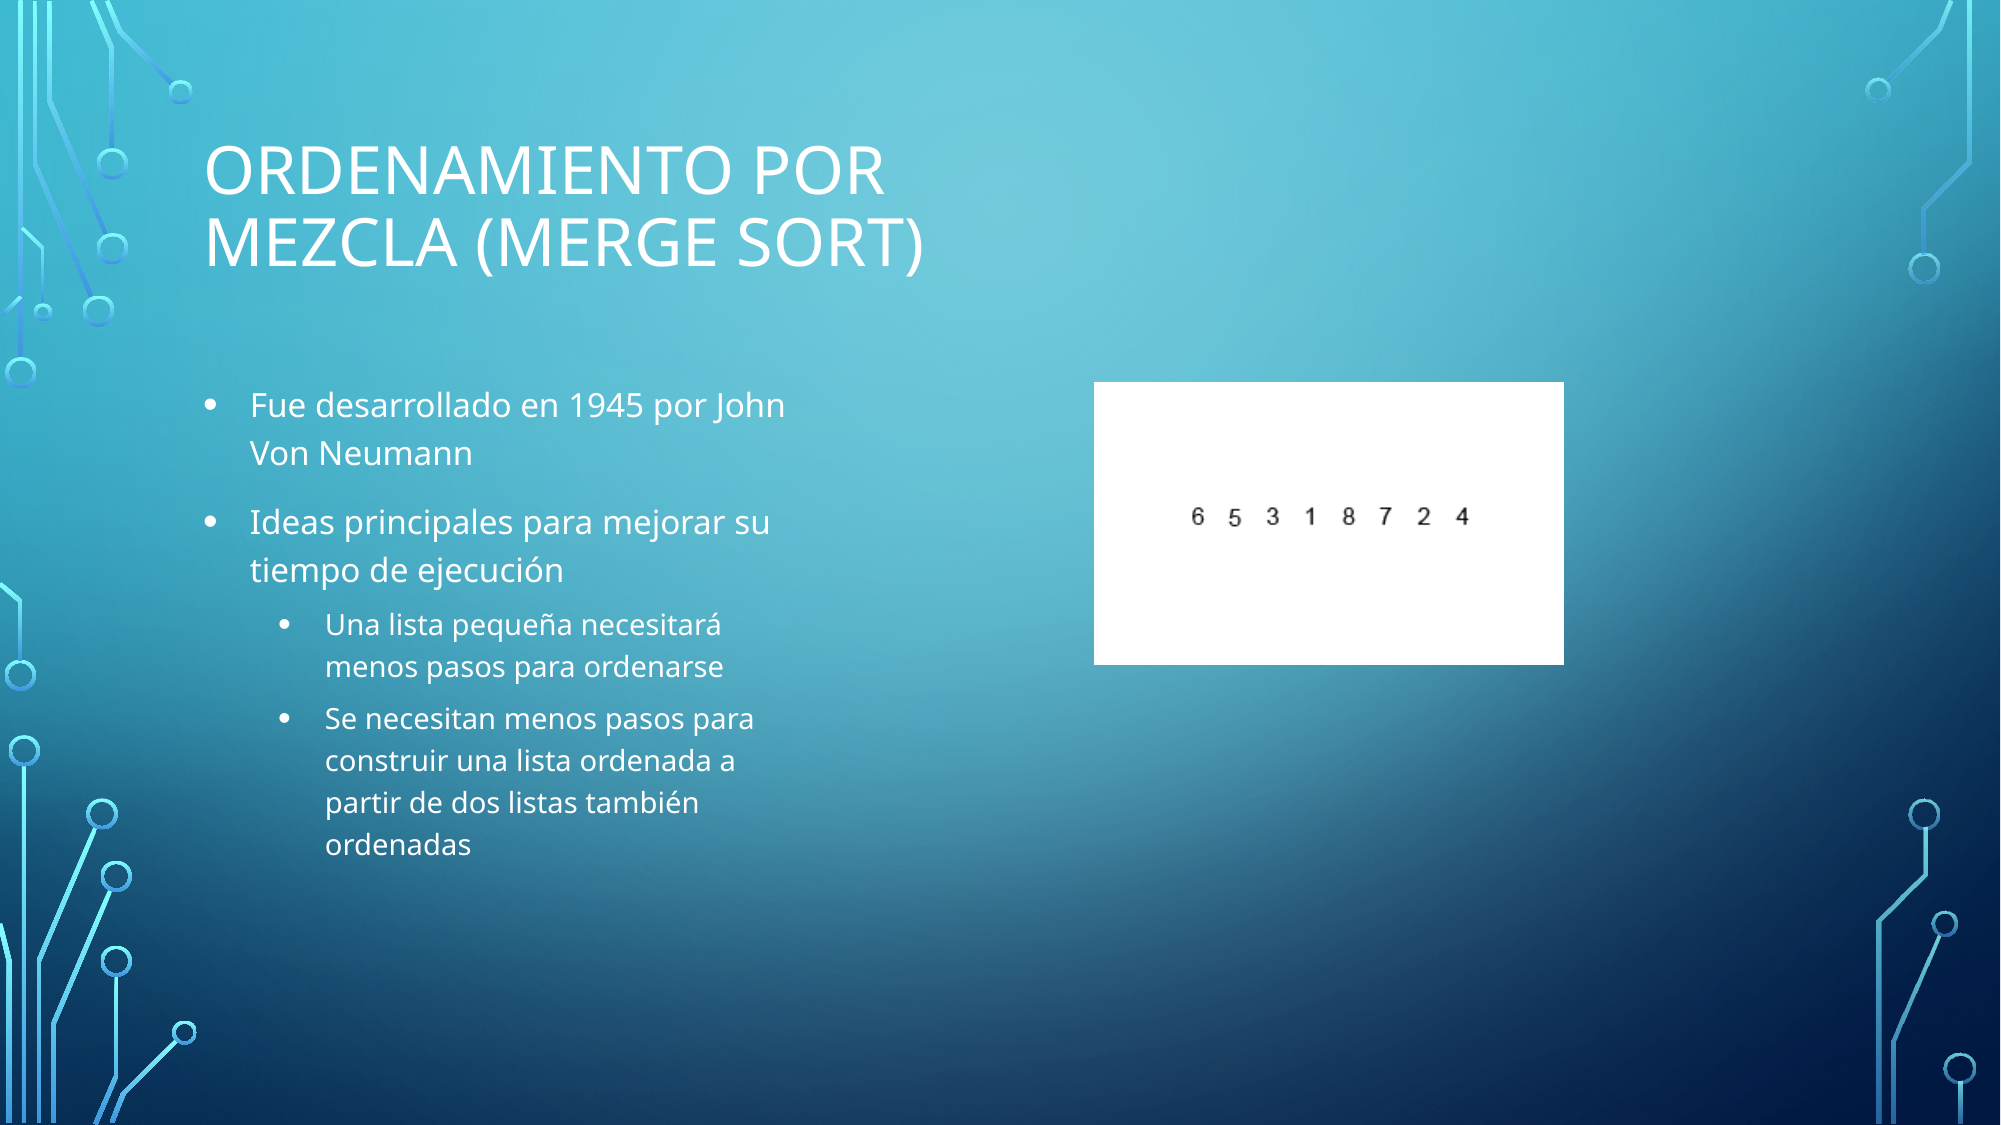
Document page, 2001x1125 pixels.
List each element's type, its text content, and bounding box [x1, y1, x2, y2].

title Ordenamiento por mezcla (Merge Sort) [188, 99, 987, 369]
list Fue desarrollado en 1945 por John Von Neumann Ideas principales para mejorar su tiempo de ejecución Una lista pequeña necesitará menos pasos para ordenarse Se necesitan menos pasos para construir una lista ordenada a partir de dos listas también ordenadas [188, 369, 821, 950]
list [1094, 382, 1564, 665]
